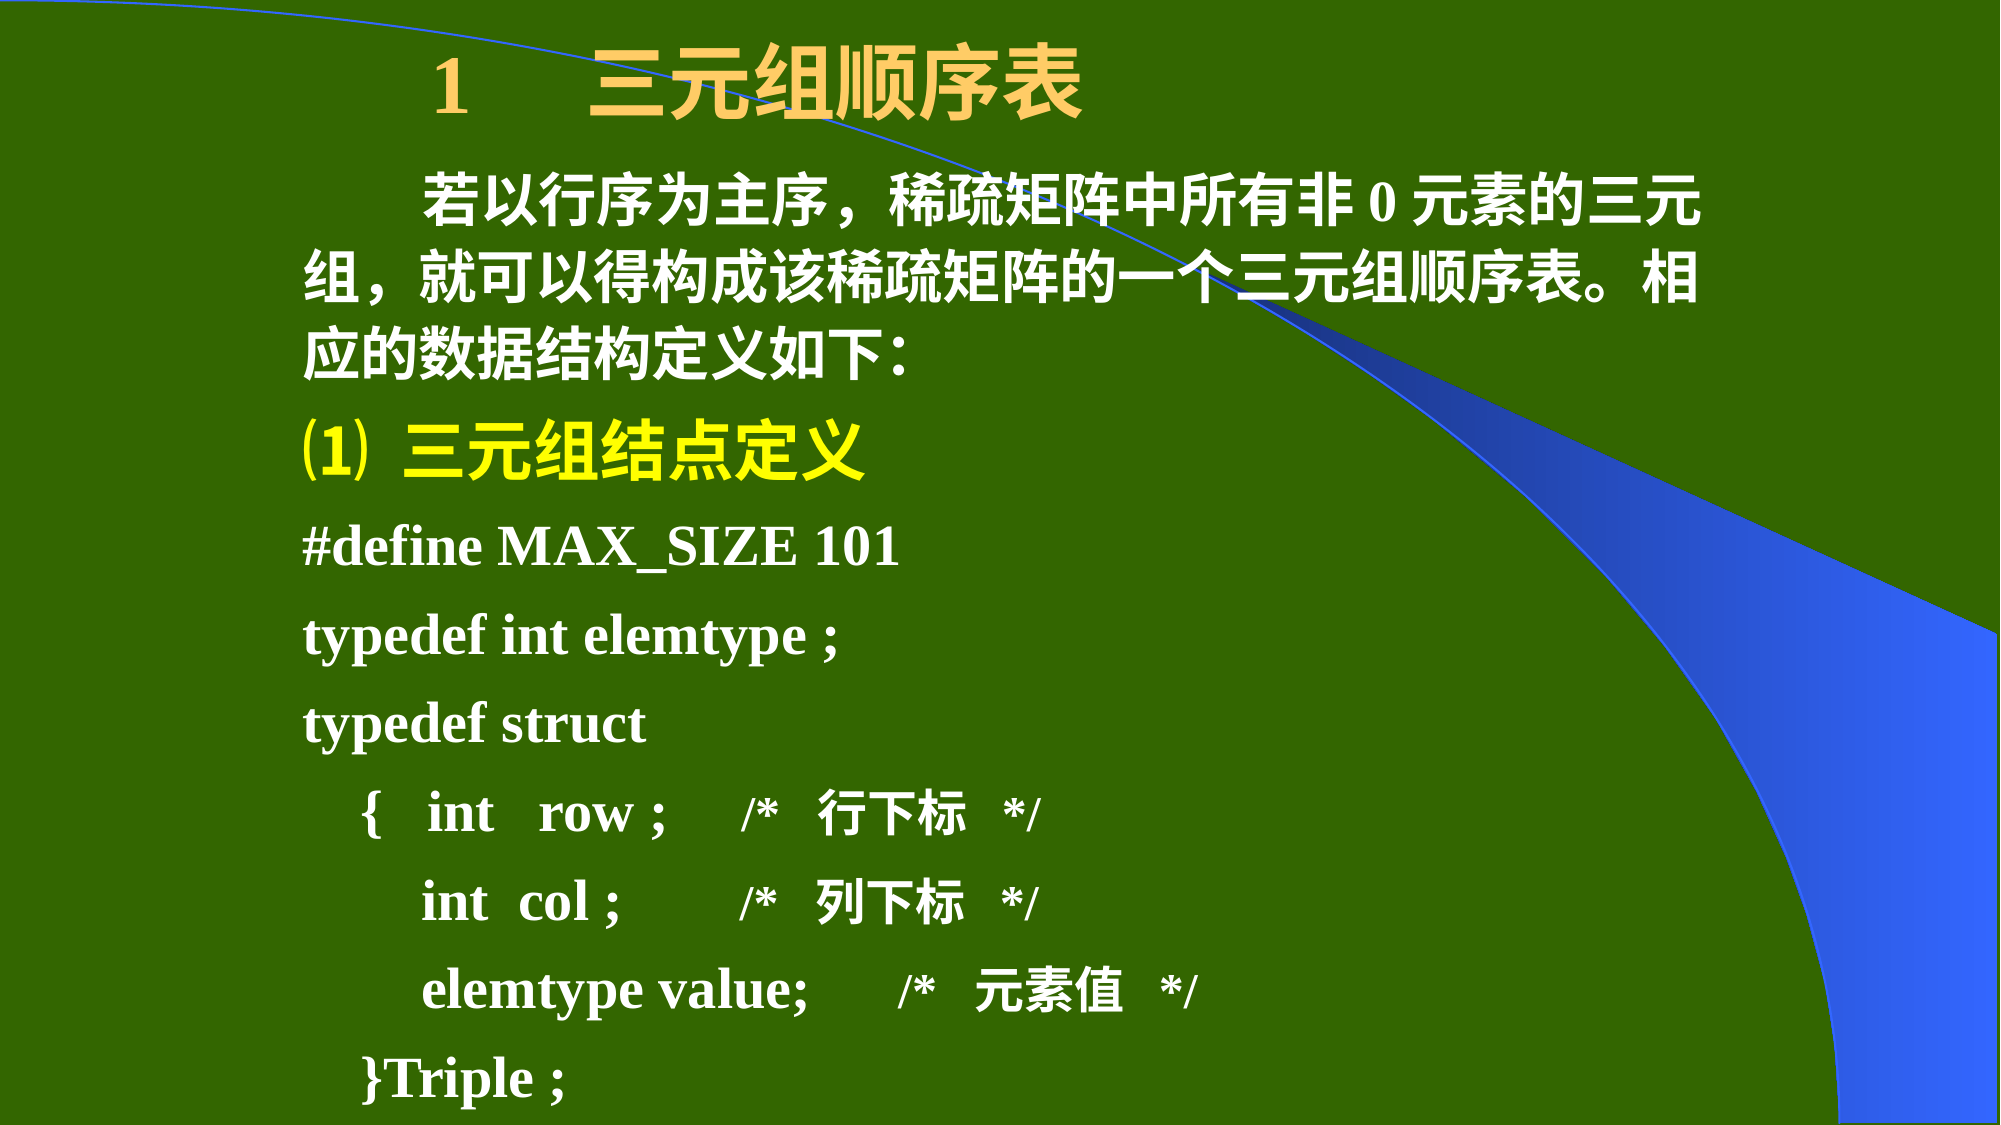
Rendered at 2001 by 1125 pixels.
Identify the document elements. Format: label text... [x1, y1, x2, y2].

title 1 三元组顺序表 [362, 23, 1154, 138]
text_box 若以行序为主序，稀疏矩阵中所有非0元素的三元组，就可以得构成该稀疏矩阵的一个三元组顺序表。相应的数据结构定义如下： ⑴ 三元组结点定义 #define MAX_SIZE 101 typedef int elemtype ; typedef struct { int row ; /* 行下标 */ int col ; /* 列下标 */ elemtype value; /* 元素值 */ }Triple ; [287, 148, 1721, 1113]
